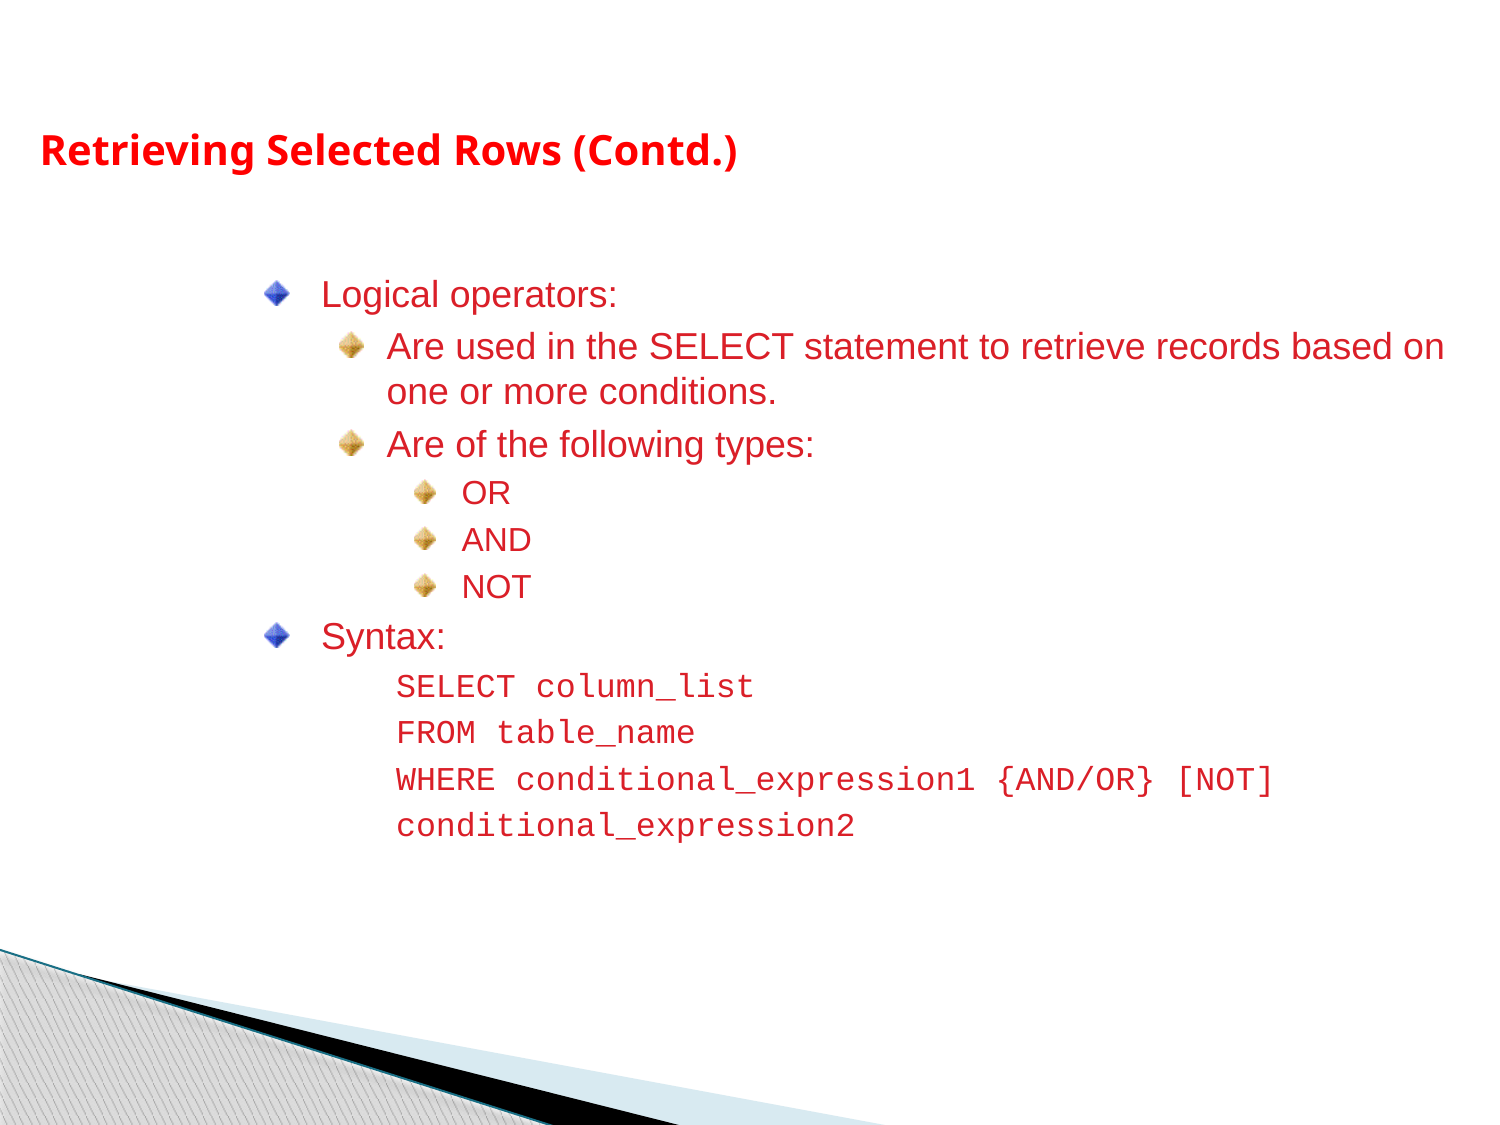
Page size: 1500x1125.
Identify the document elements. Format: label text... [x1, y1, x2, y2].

picture [339, 429, 364, 456]
picture [264, 279, 290, 306]
text_box Retrieving Selected Rows (Contd.) [24, 116, 1463, 253]
picture [414, 573, 436, 597]
picture [264, 621, 290, 648]
text_box Logical operators: Are used in the SELECT statement to retrieve records based on one or more conditions. Are of the following types: OR AND NOT Syntax: SELECT column_list FROM table_name WHERE conditional_expression1 {AND/OR} [NOT] conditional_expression2 [249, 262, 1463, 975]
picture [339, 331, 364, 358]
picture [414, 526, 436, 550]
picture [414, 479, 436, 504]
